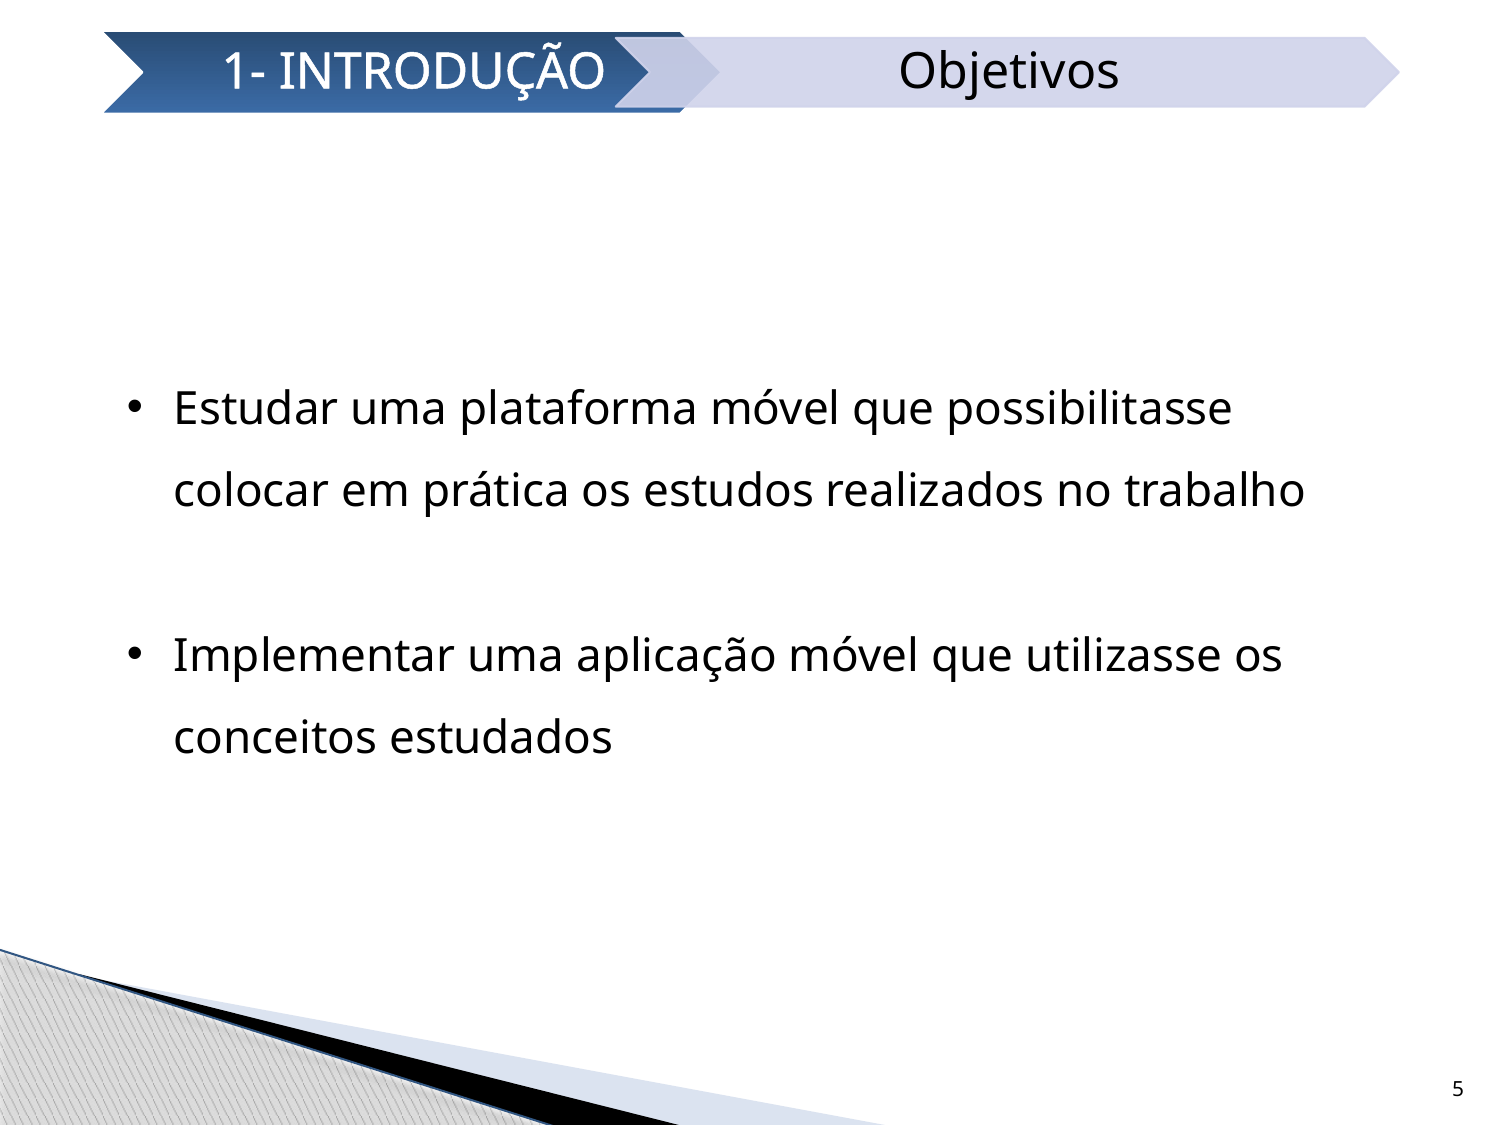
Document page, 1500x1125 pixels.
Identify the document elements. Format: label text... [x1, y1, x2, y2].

text_box Estudar uma plataforma móvel que possibilitasse colocar em prática os estudos realizados no trabalho Implementar uma aplicação móvel que utilizasse os conceitos estudados [112, 343, 1400, 771]
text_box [100, 0, 1400, 209]
slide_number 5 [1418, 1051, 1479, 1112]
